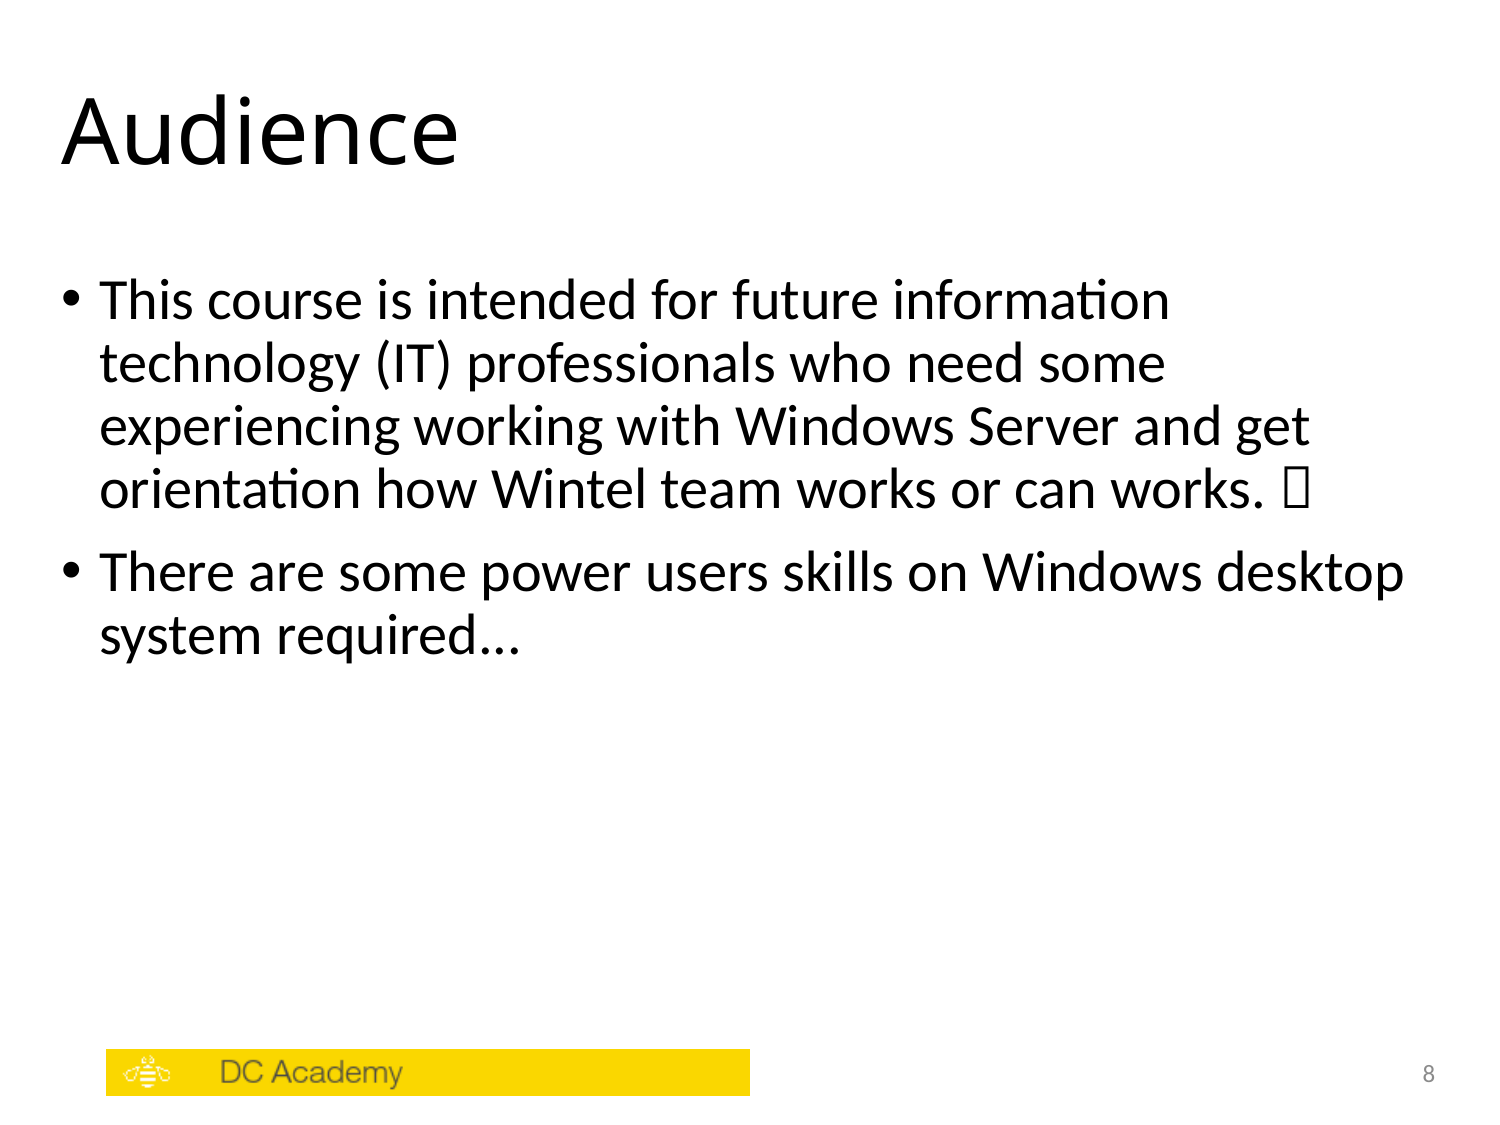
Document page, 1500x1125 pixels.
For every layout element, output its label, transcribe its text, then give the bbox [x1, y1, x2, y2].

slide_number 8 [1378, 1042, 1451, 1103]
picture [106, 1049, 750, 1096]
list This course is intended for future information technology (IT) professionals who need some experiencing working with Windows Server and get orientation how Wintel team works or can works.  There are some power users skills on Windows desktop system required... [46, 261, 1451, 1014]
title Audience [46, 27, 1451, 243]
